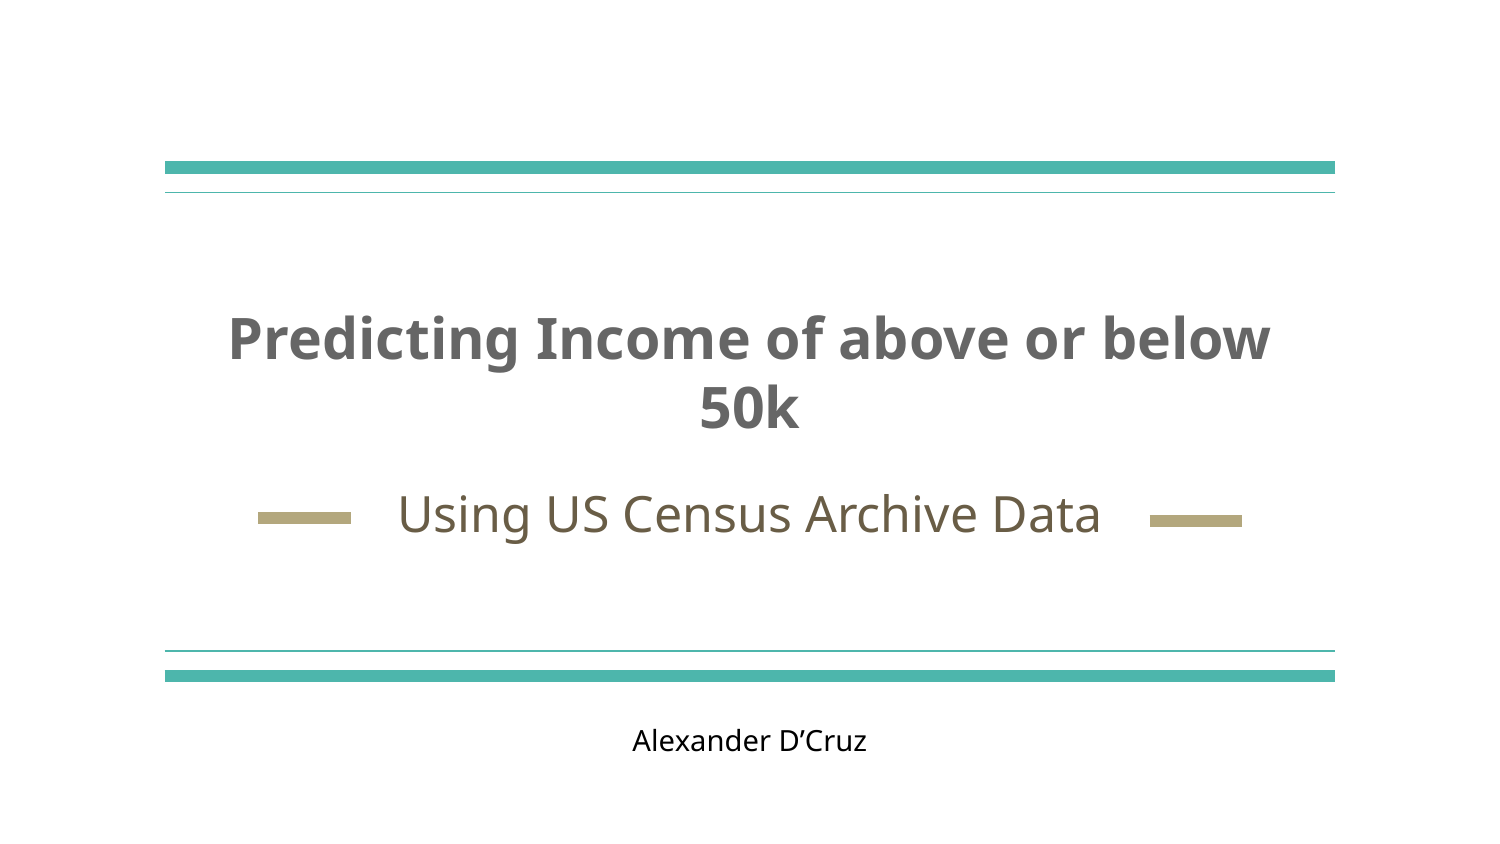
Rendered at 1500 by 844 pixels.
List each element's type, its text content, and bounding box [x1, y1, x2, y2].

subtitle Using US Census Archive Data [350, 467, 1150, 598]
title Predicting Income of above or below 50k [164, 287, 1336, 456]
text_box Alexander D’Cruz [473, 706, 1027, 772]
